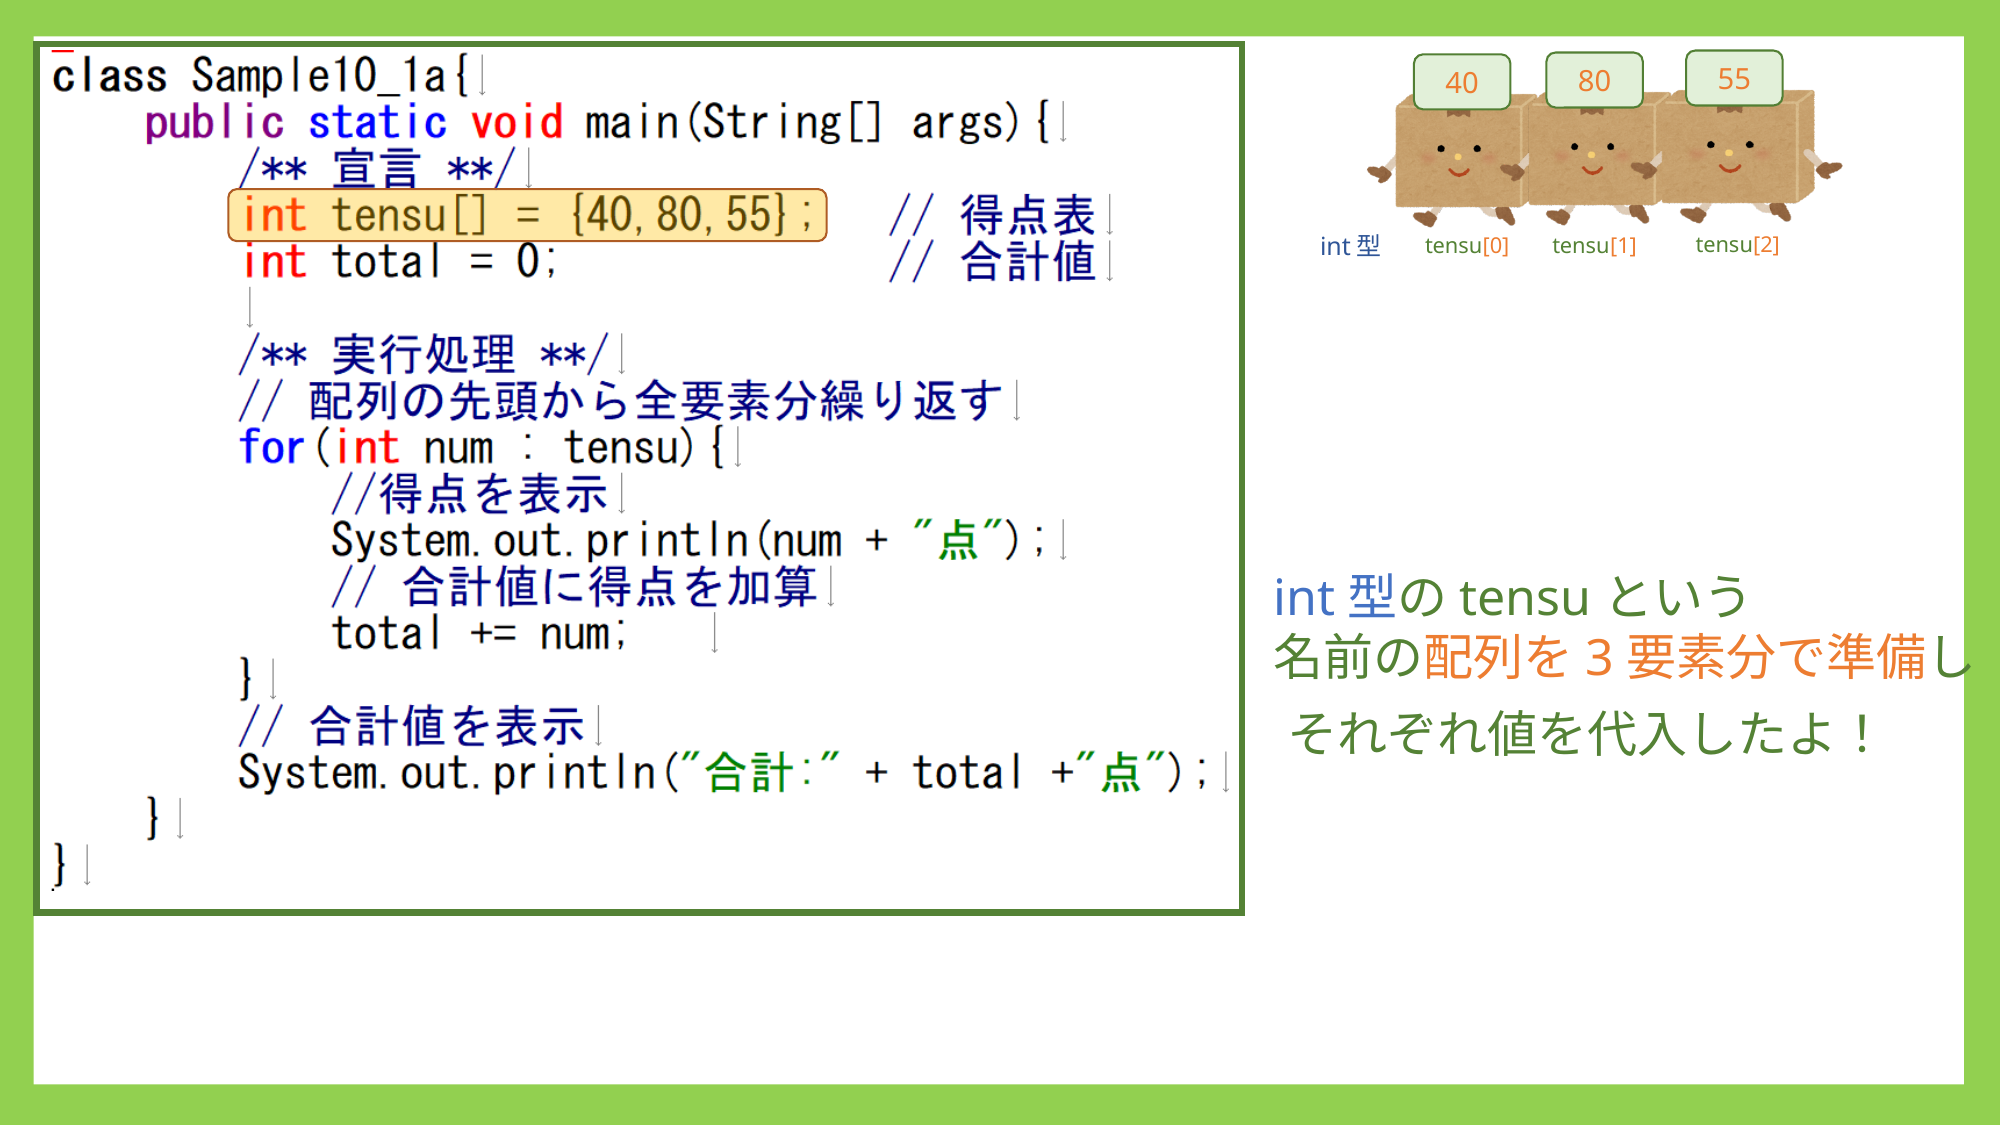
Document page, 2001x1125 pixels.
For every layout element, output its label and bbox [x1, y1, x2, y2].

text_box [1686, 49, 1783, 56]
text_box [1410, 249, 1525, 266]
text_box [1537, 247, 1652, 266]
picture [1360, 56, 1848, 249]
text_box [1258, 558, 2000, 770]
text_box [1680, 245, 1796, 264]
text_box [36, 43, 1243, 913]
text_box [1305, 223, 1397, 268]
text_box [1546, 51, 1643, 58]
text_box [1413, 53, 1510, 60]
picture [46, 50, 1237, 891]
